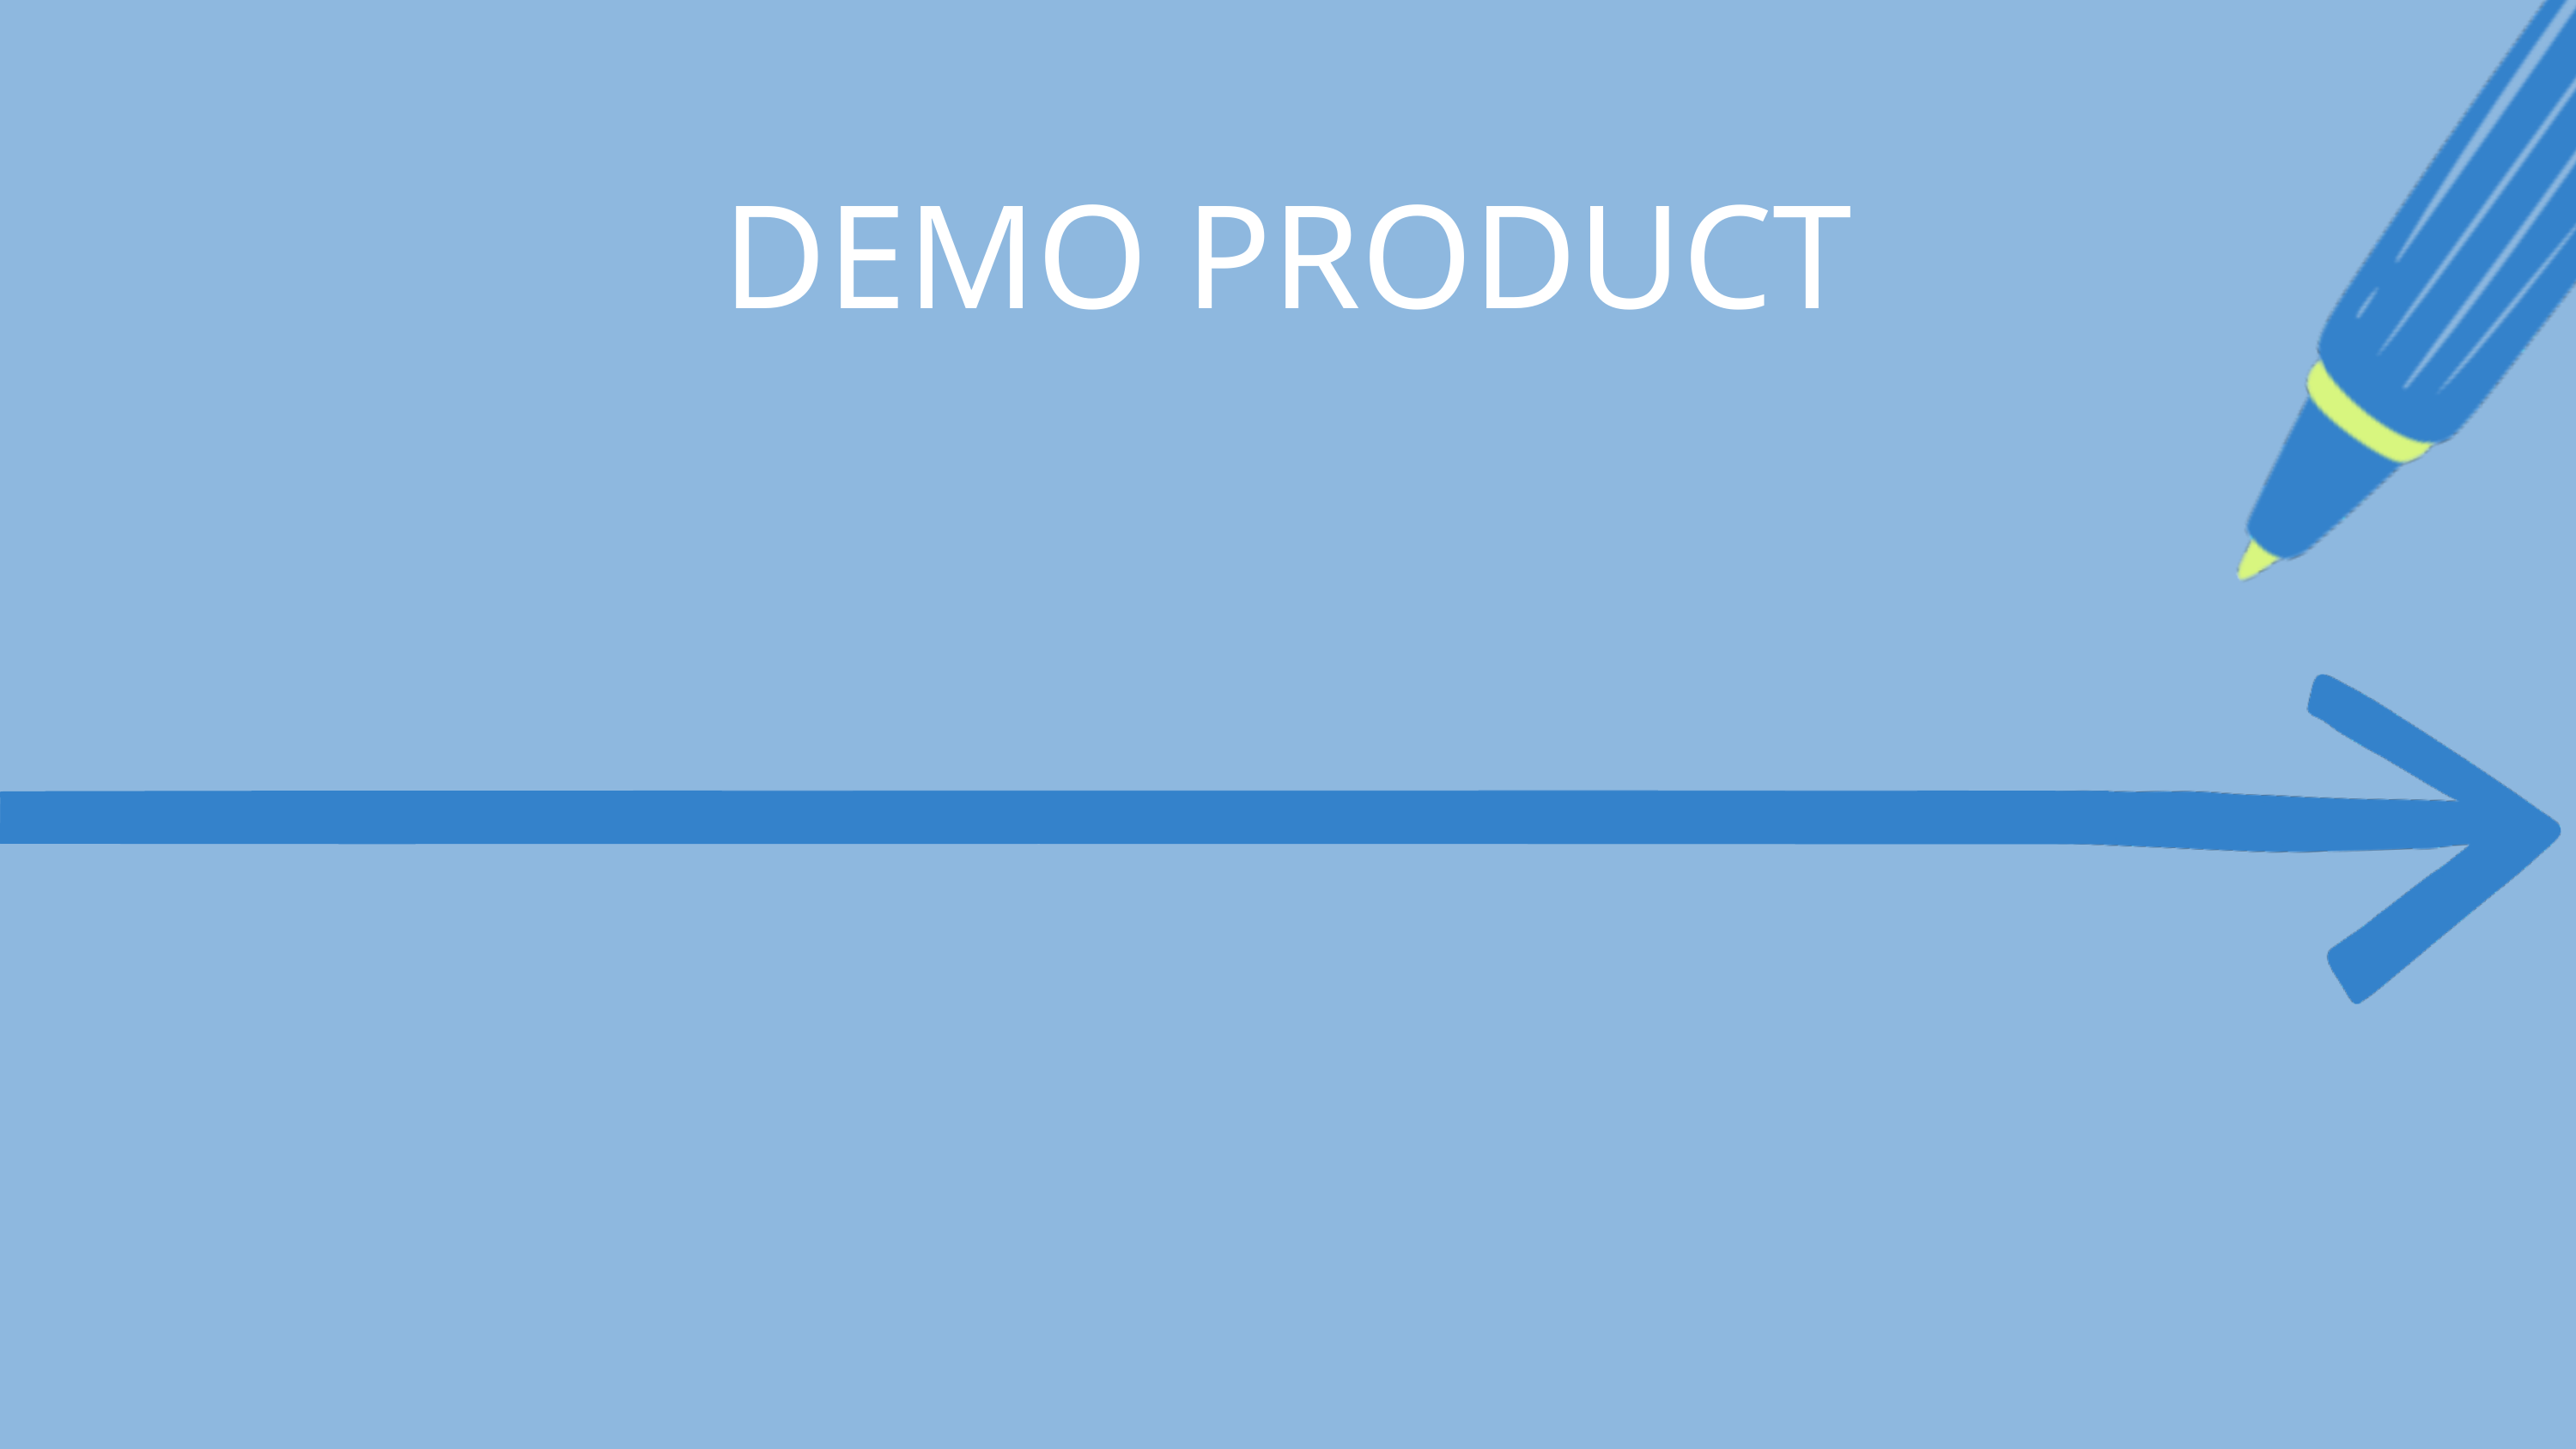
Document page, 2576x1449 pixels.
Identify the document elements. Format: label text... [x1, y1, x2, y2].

picture [2008, 0, 2576, 612]
text_box DEMO PRODUCT [76, 158, 2153, 368]
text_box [0, 663, 2568, 1023]
